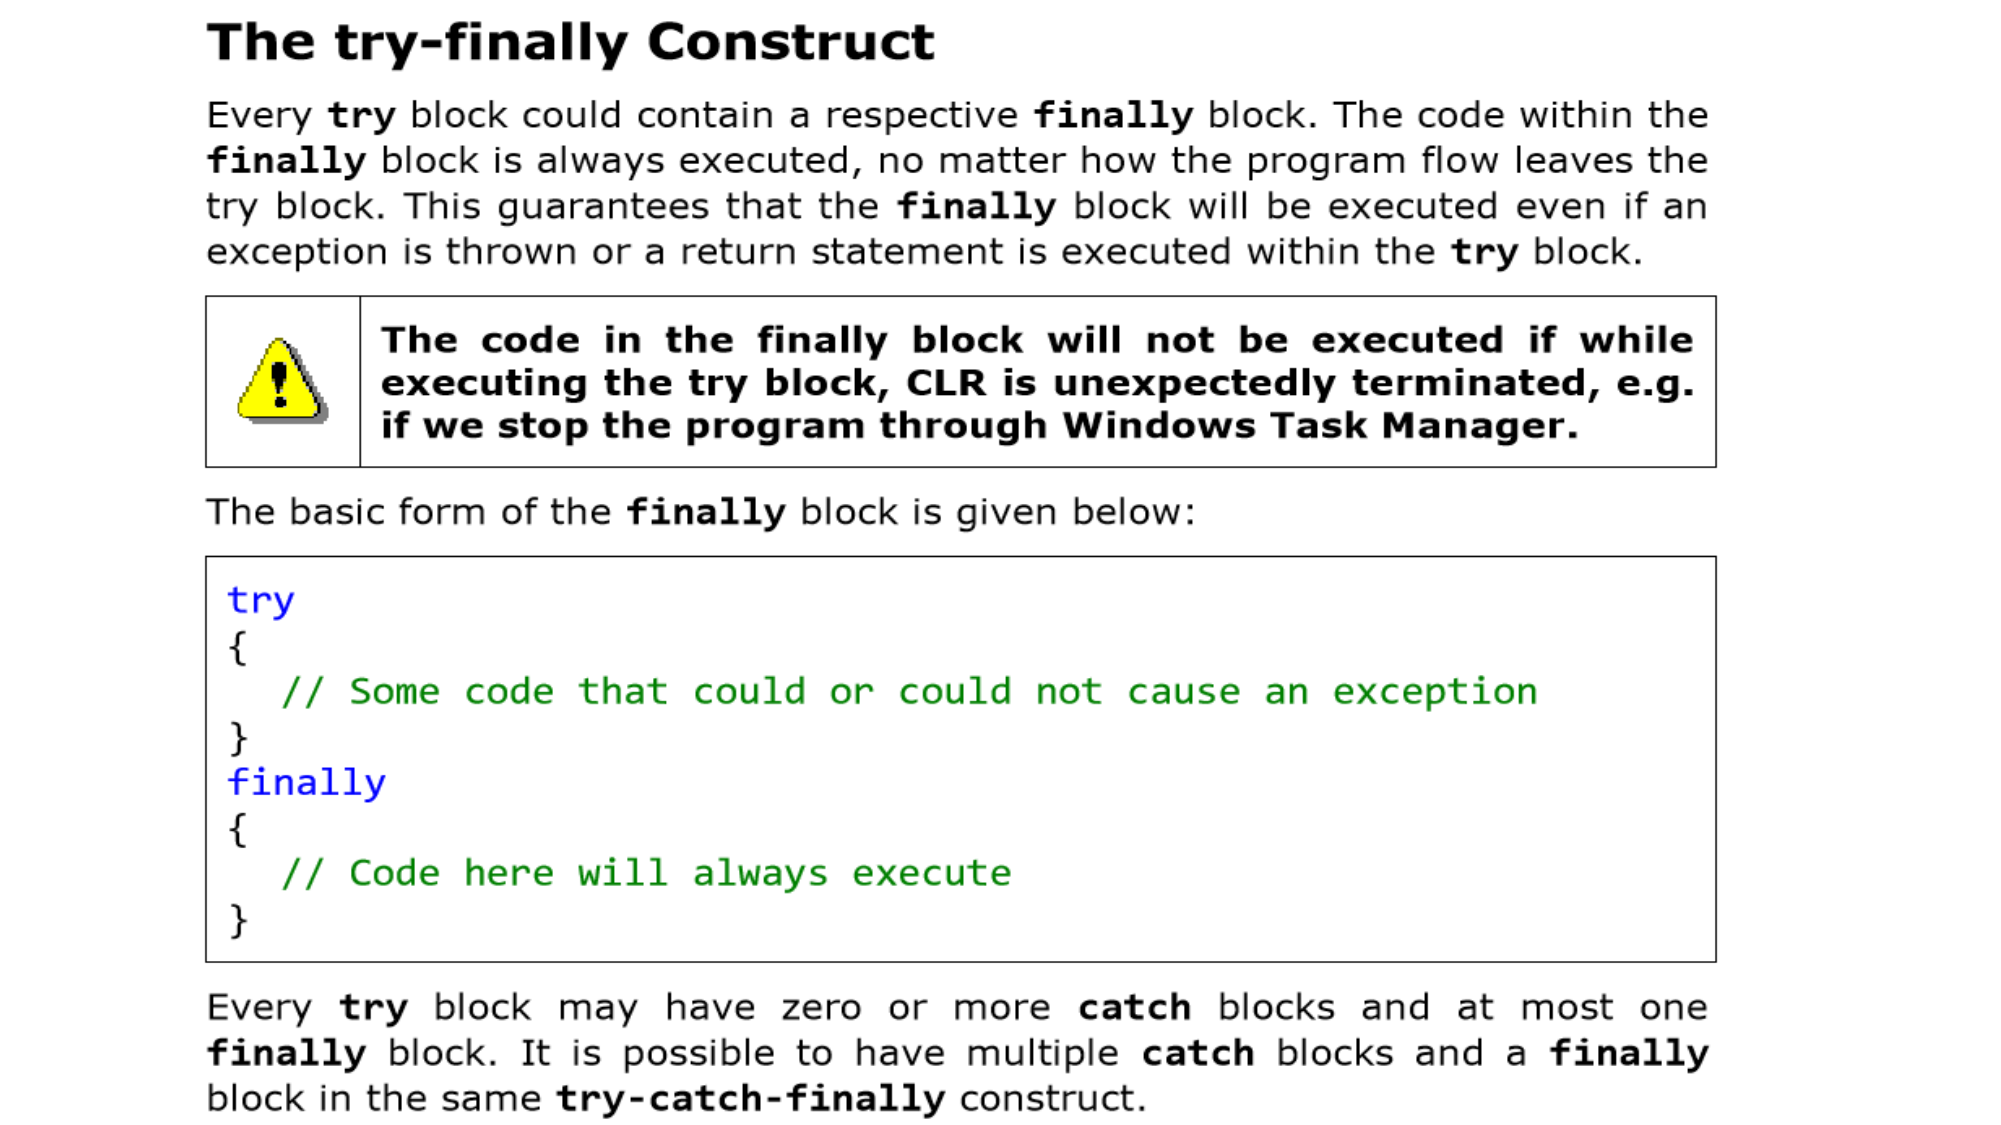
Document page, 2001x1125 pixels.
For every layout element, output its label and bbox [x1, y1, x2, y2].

picture [160, 0, 1813, 1125]
